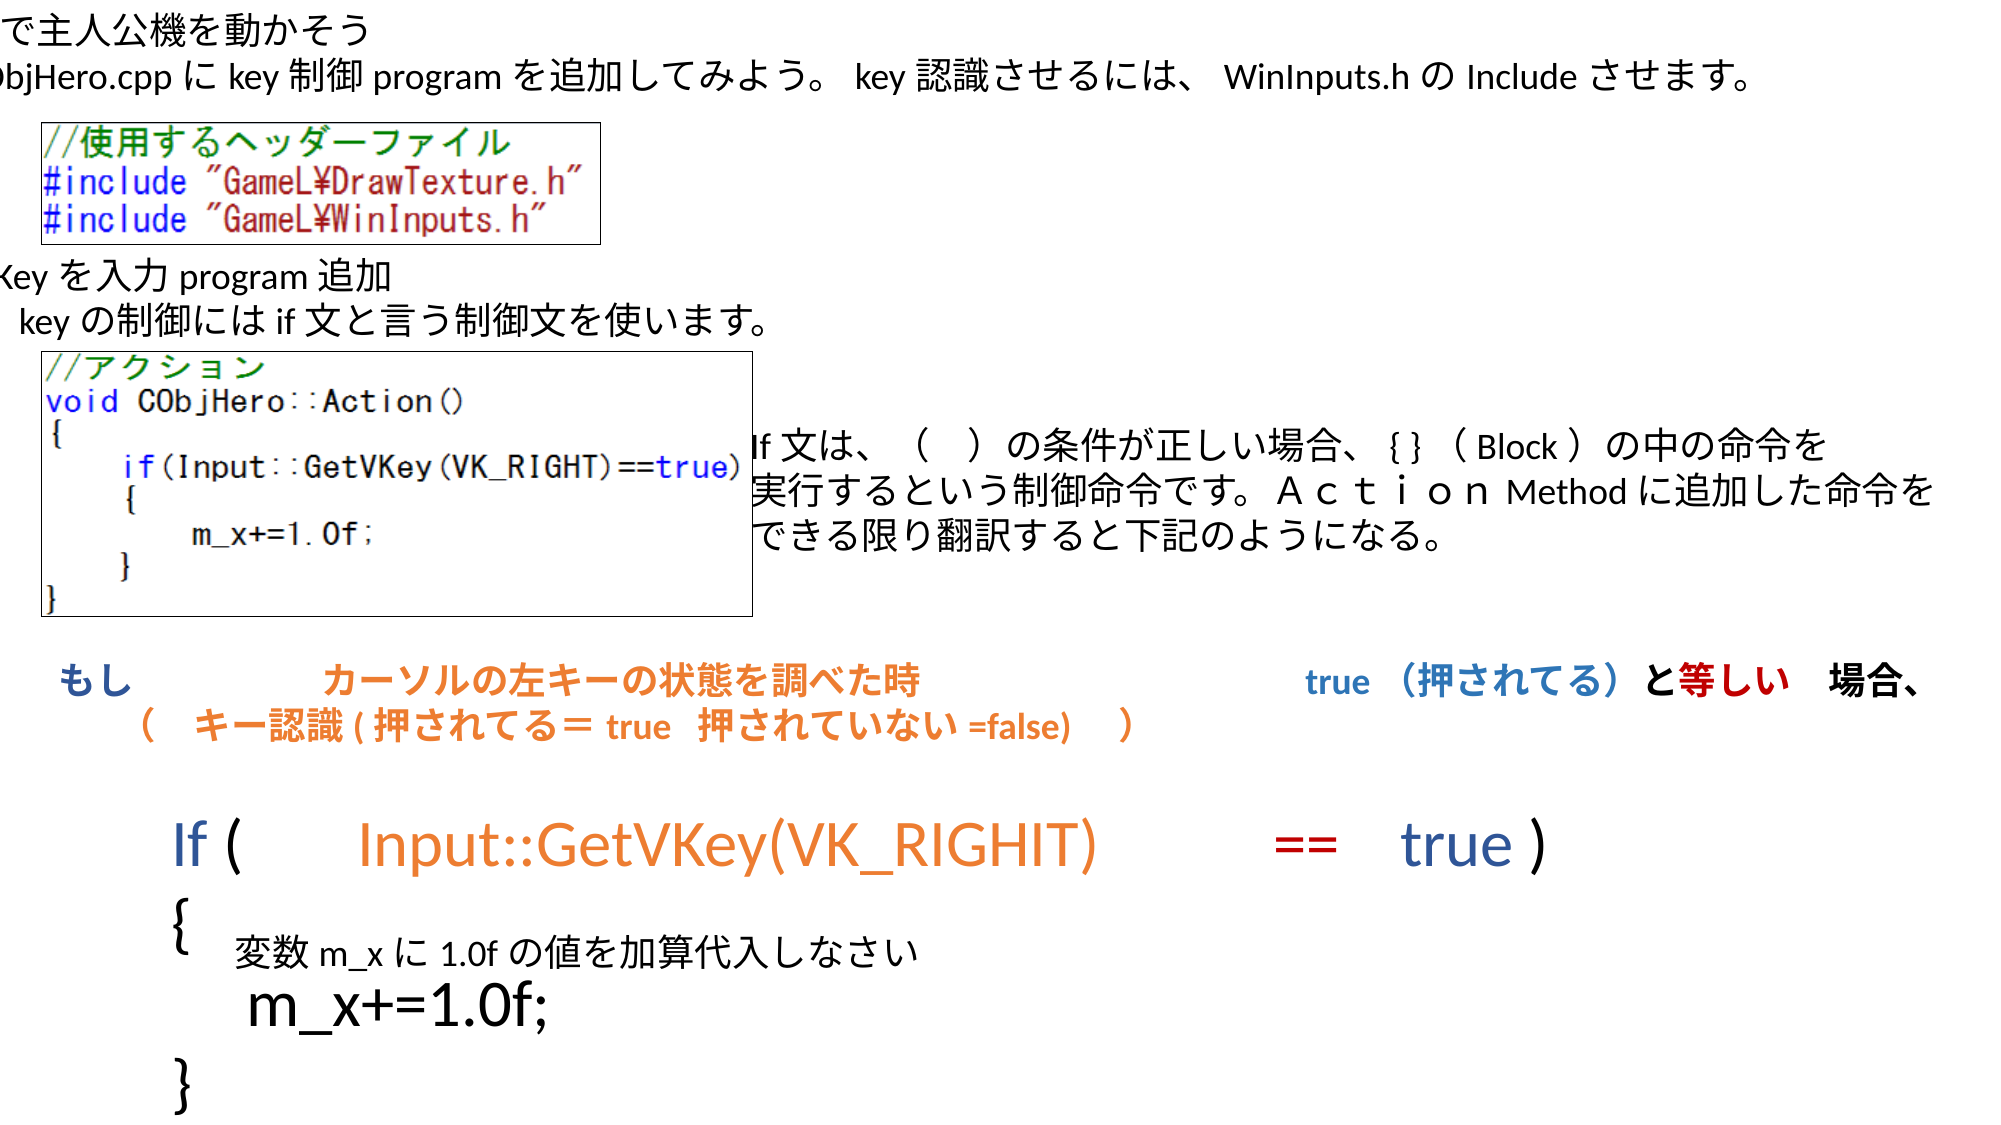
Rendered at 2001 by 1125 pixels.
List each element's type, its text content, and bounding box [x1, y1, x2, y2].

picture [41, 350, 753, 617]
text_box 変数m_xに1.0fの値を加算代入しなさい [219, 921, 935, 981]
text_box もし カーソルの左キーの状態を調べた時 true（押されてる）と等しい 場合、 （ キー認識(押されてる＝true 押されていない=false) ） [44, 649, 1956, 800]
text_box ・Keyを入力program追加 keyの制御にはif文と言う制御文を使います。 [0, 244, 804, 349]
picture [41, 122, 601, 245]
text_box ・Keyで主人公機を動かそう CObjHero.cppにkey制御programを追加してみよう。key認識させるには、WinInputs.hのIncludeさせます。 [0, 0, 1786, 105]
text_box If文は、（ ）の条件が正しい場合、{ }（Block）の中の命令を 実行するという制御命令です。ＡｃｔｉｏｎMethodに追加した命令を できる限り翻訳すると下記のようになる。 [753, 414, 1952, 565]
text_box If ( Input::GetVKey(VK_RIGHIT) == true ) { m_x+=1.0f; } [156, 800, 1564, 1125]
